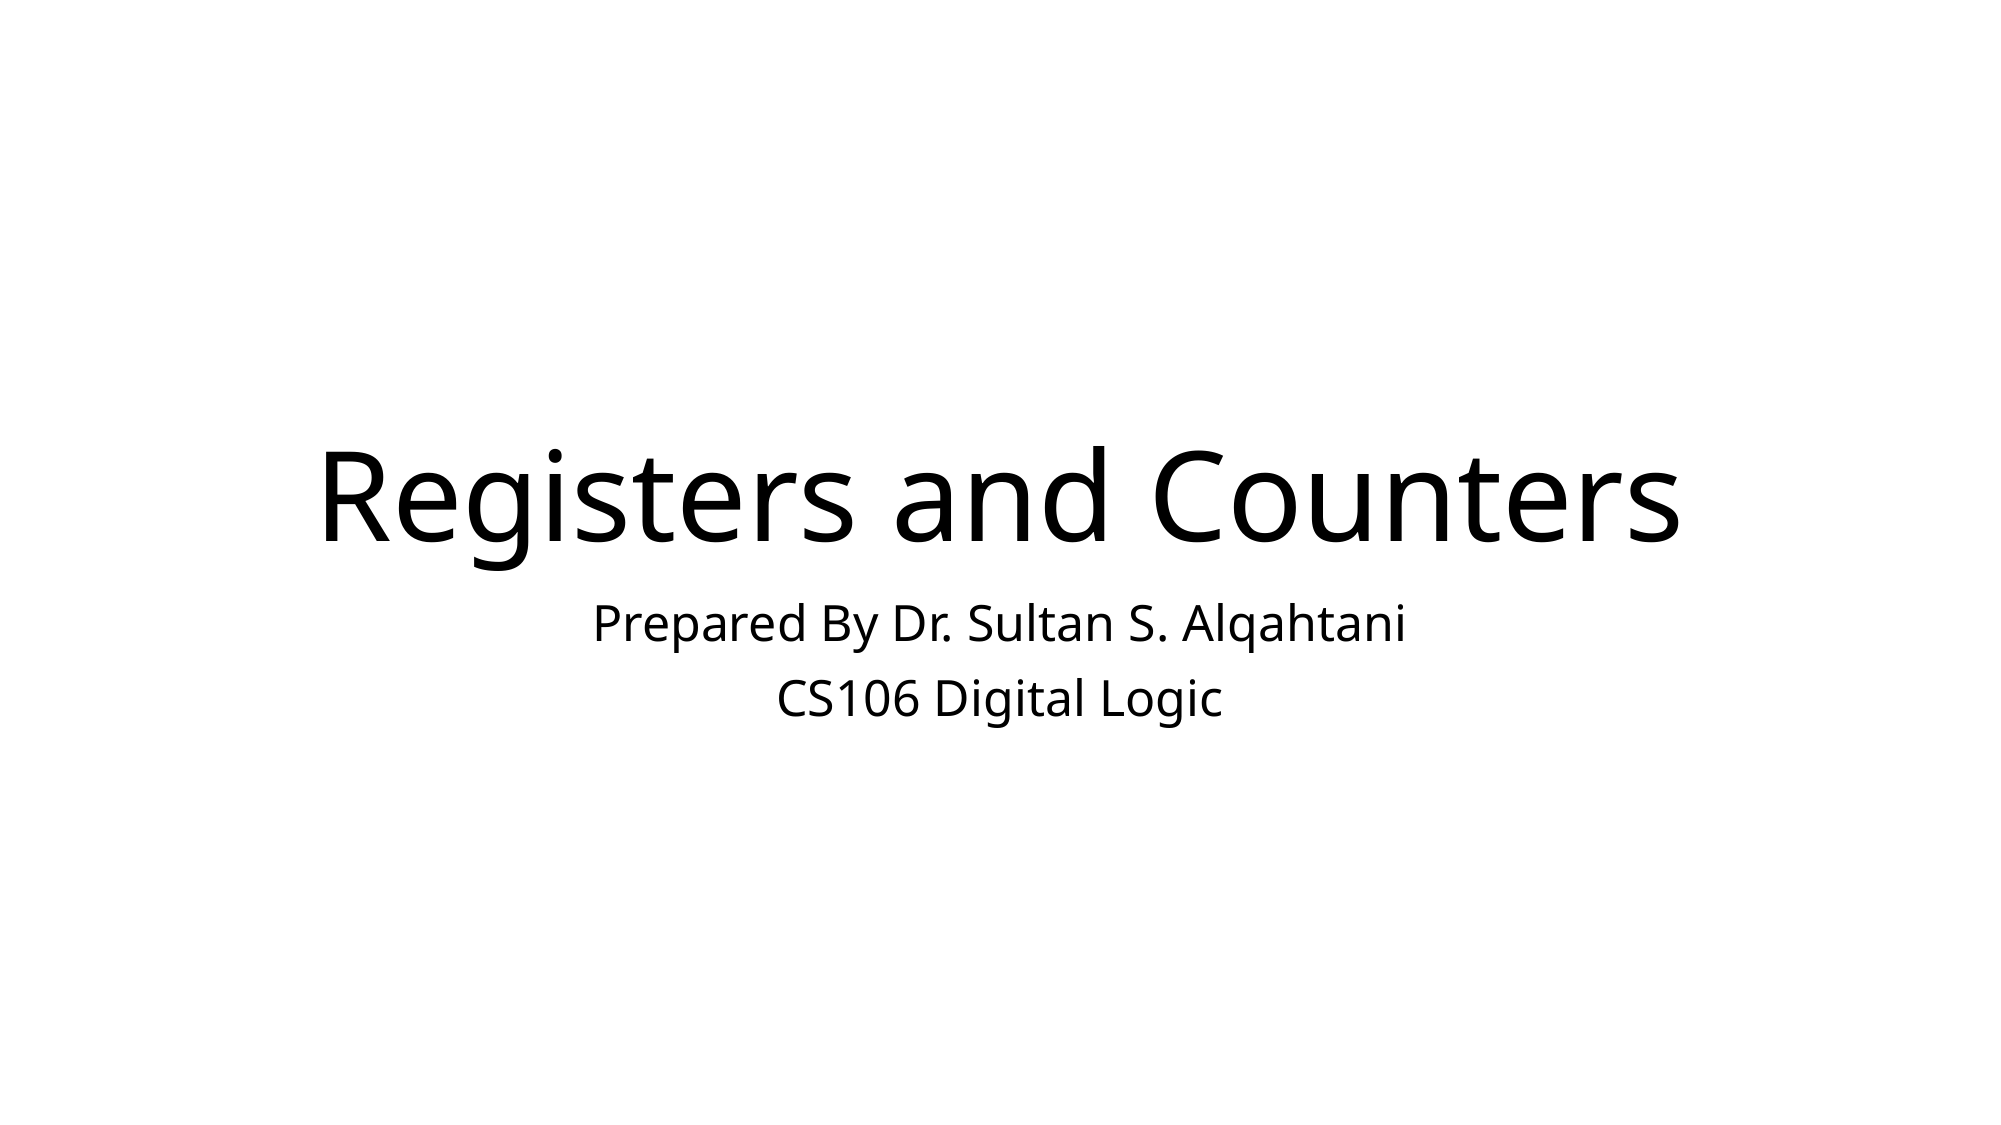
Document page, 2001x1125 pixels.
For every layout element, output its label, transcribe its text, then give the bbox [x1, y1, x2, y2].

title Registers and Counters [249, 184, 1750, 576]
subtitle Prepared By Dr. Sultan S. Alqahtani CS106 Digital Logic [249, 590, 1750, 863]
